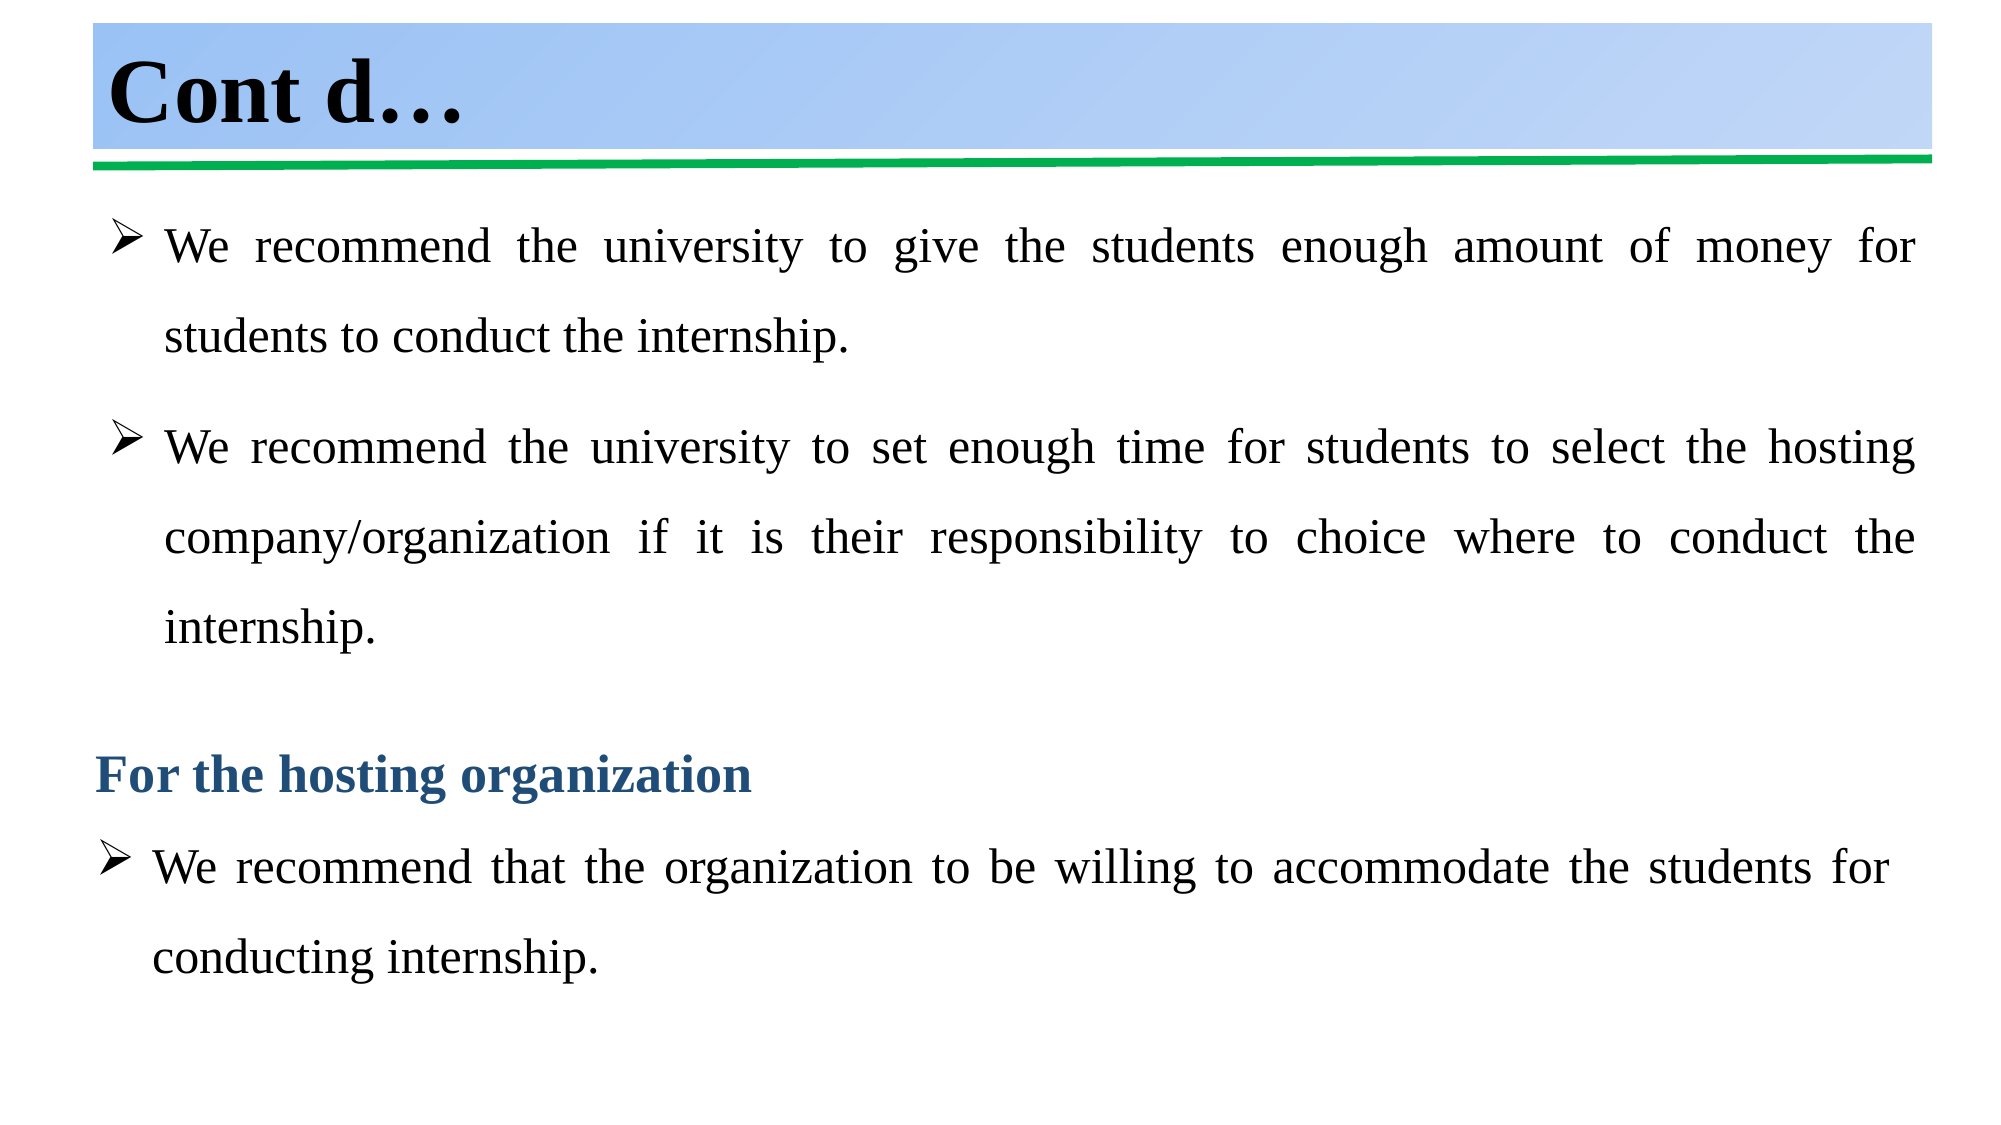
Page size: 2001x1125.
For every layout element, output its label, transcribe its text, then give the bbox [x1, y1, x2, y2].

text_box We recommend the university to give the students enough amount of money for students to conduct the internship. We recommend the university to set enough time for students to select the hosting company/organization if it is their responsibility to choice where to conduct the internship. [93, 175, 1933, 661]
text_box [93, 158, 1933, 167]
text_box For the hosting organization We recommend that the organization to be willing to accommodate the students for conducting internship. [81, 698, 1906, 991]
text_box Cont d… [93, 23, 1933, 149]
